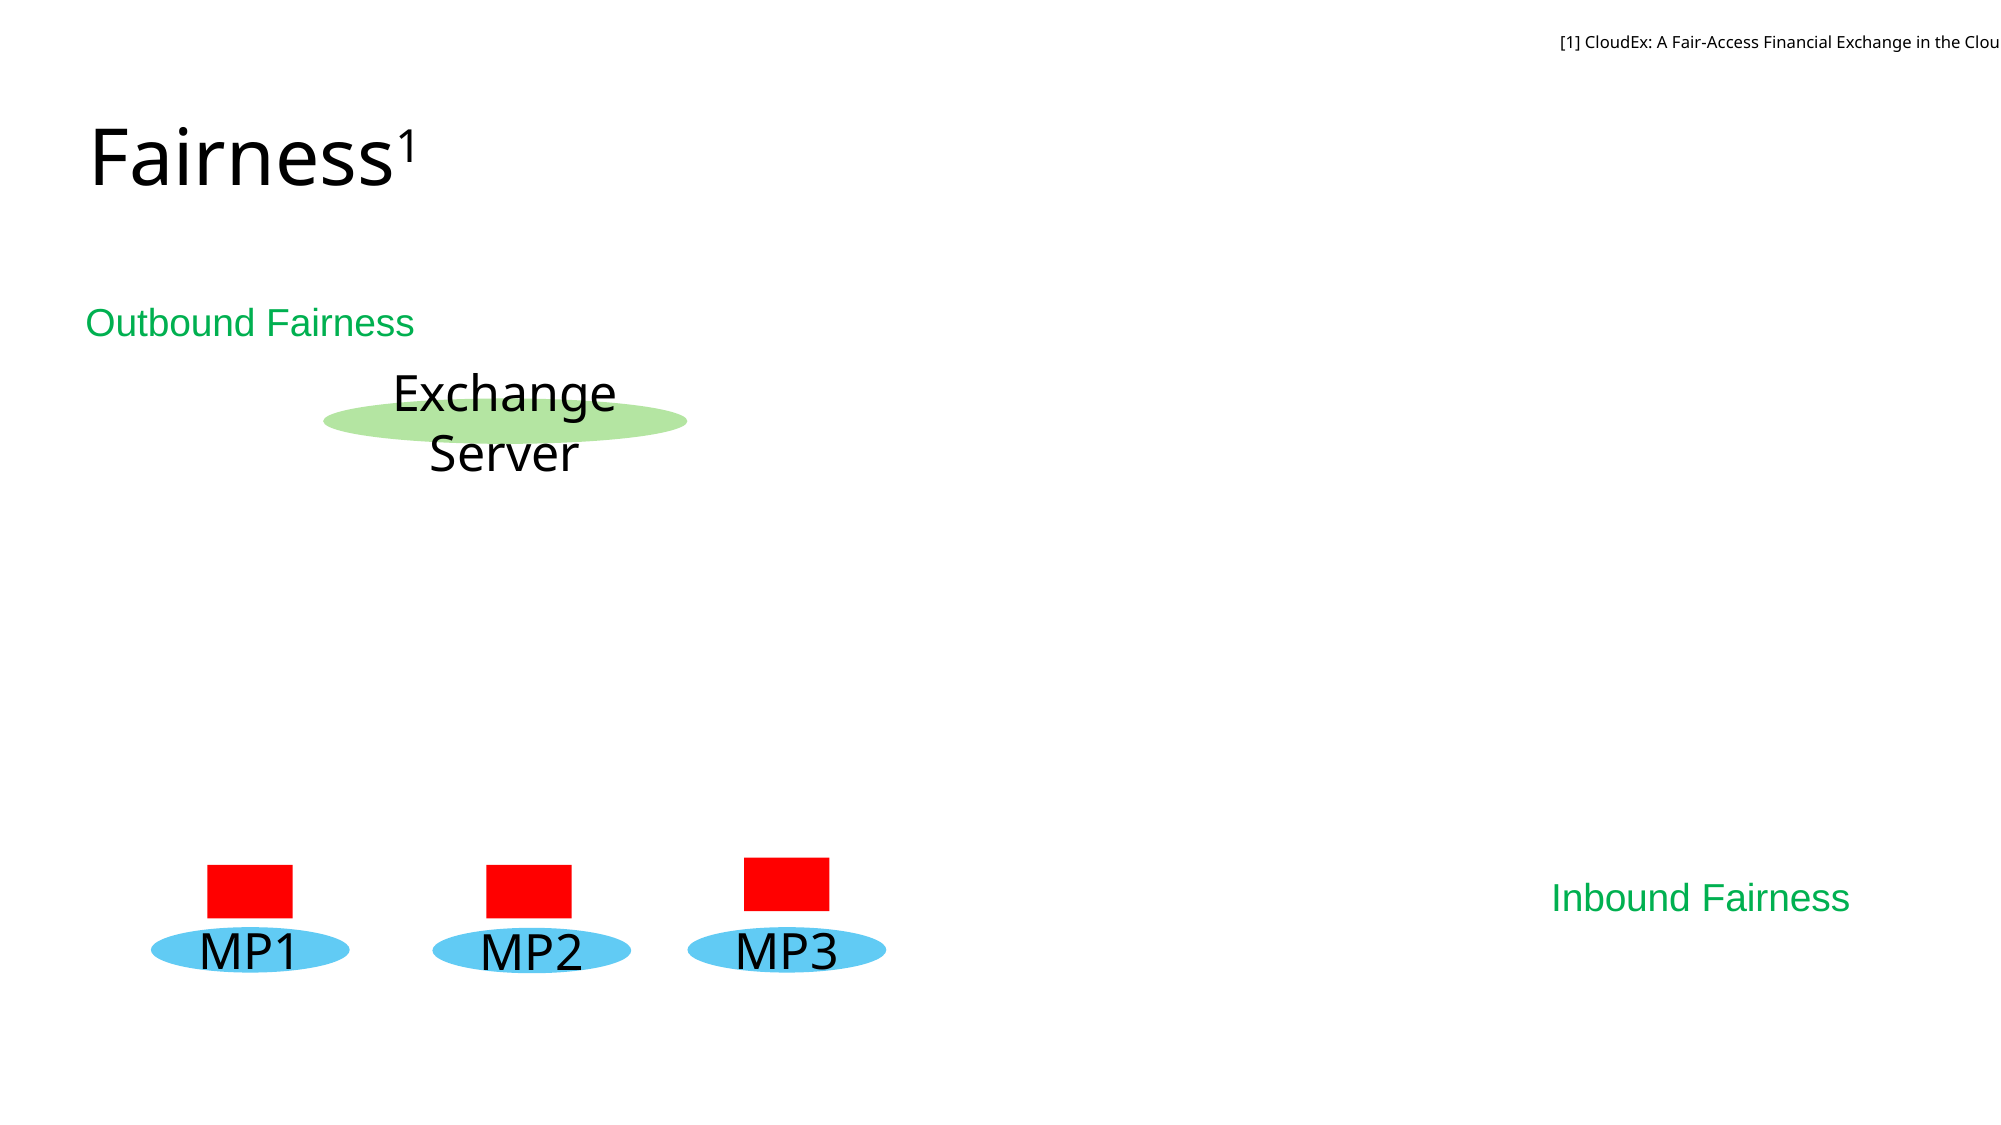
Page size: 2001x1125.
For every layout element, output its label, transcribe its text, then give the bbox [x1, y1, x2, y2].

text_box MP2 [430, 926, 633, 975]
text_box MP1 [149, 925, 352, 975]
text_box MP3 [685, 925, 888, 975]
text_box [485, 863, 573, 920]
text_box [1] CloudEx: A Fair-Access Financial Exchange in the Cloud [1545, 24, 2000, 59]
text_box Inbound Fairness [1536, 864, 1866, 927]
text_box [206, 863, 294, 920]
text_box [743, 856, 831, 913]
text_box Outbound Fairness [70, 290, 430, 352]
title Fairness1 [68, 97, 1932, 223]
text_box Exchange Server [321, 396, 690, 446]
